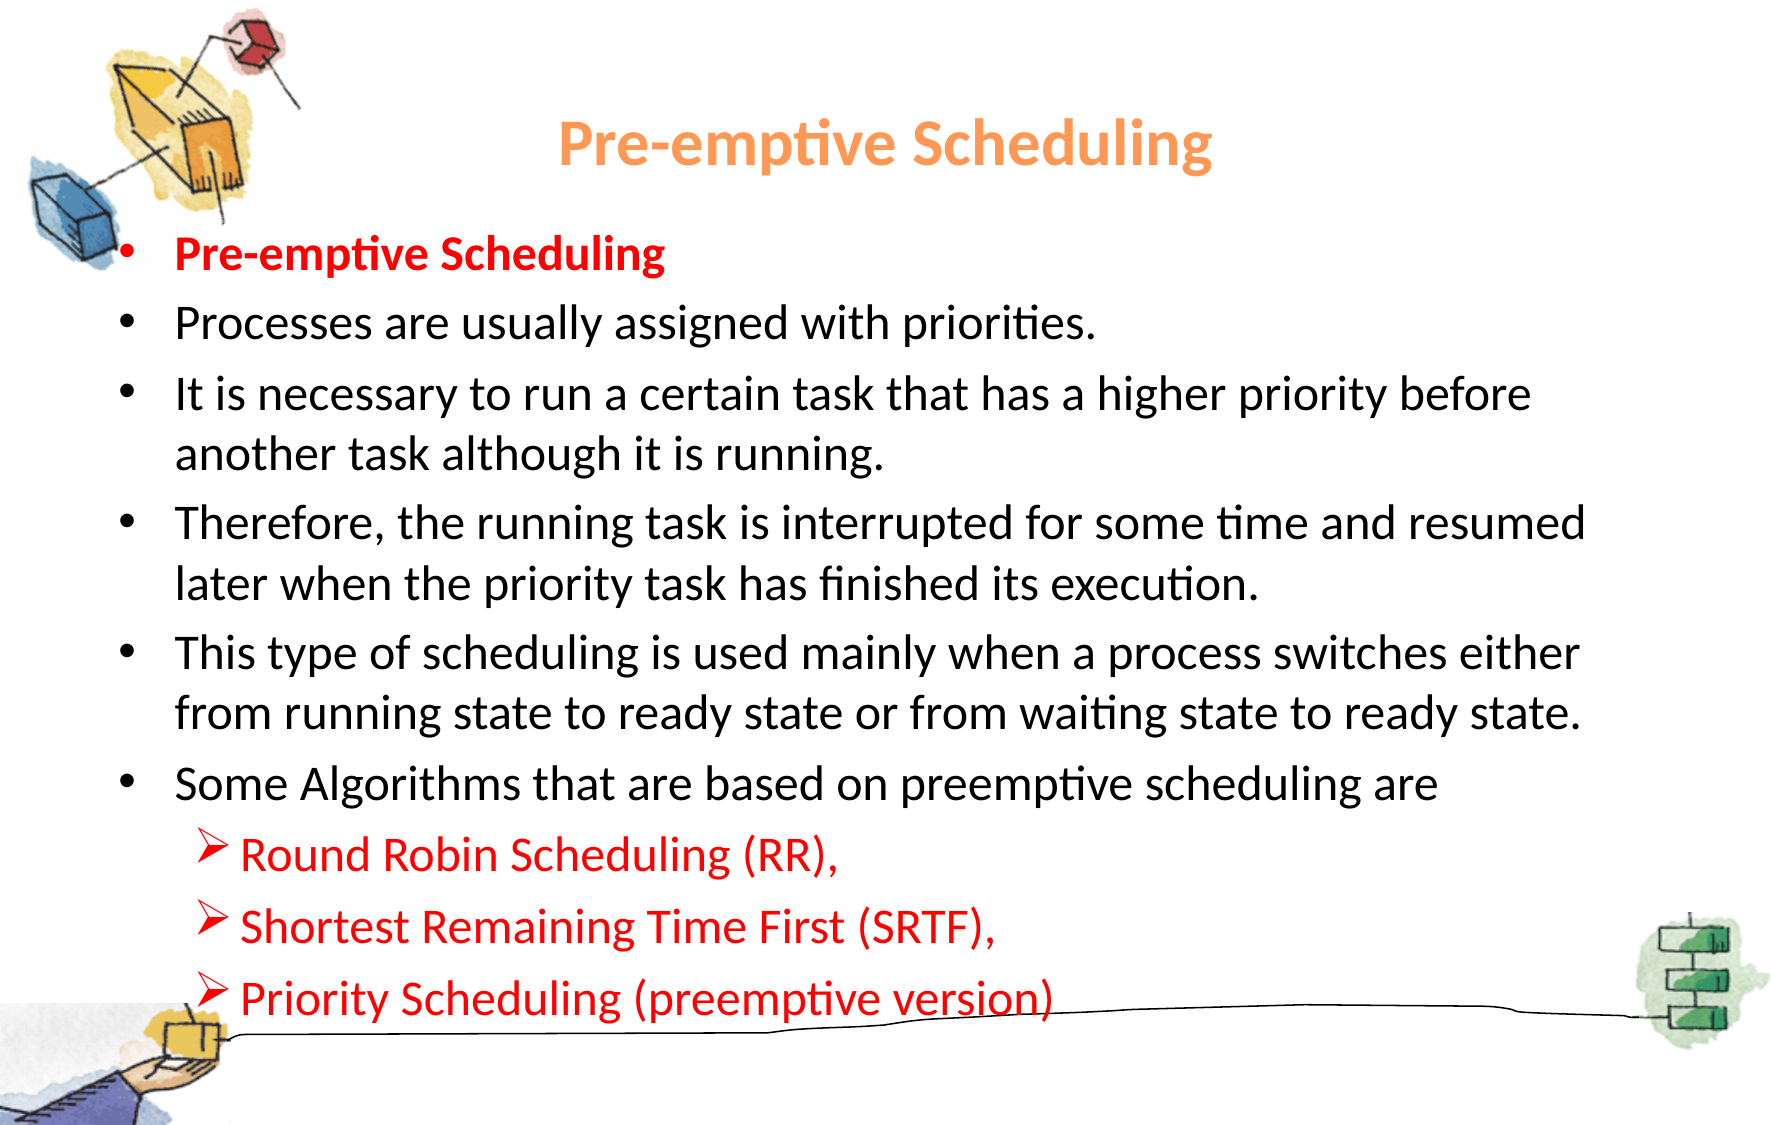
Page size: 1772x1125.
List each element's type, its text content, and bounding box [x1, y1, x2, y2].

title Pre-emptive Scheduling [88, 45, 1684, 233]
picture [0, 1003, 231, 1125]
picture [0, 74, 103, 309]
list Pre-emptive Scheduling Processes are usually assigned with priorities. It is necessary to run a certain task that has a higher priority before another task although it is running. Therefore, the running task is interrupted for some time and resumed later when the priority task has finished its execution. This type of scheduling is used mainly when a process switches either from running state to ready state or from waiting state to ready state. Some Algorithms that are based on preemptive scheduling are Round Robin Scheduling (RR), Shortest Remaining Time First (SRTF), Priority Scheduling (preemptive version) [103, 212, 1644, 1025]
picture [1633, 912, 1772, 1050]
picture [117, 0, 300, 45]
